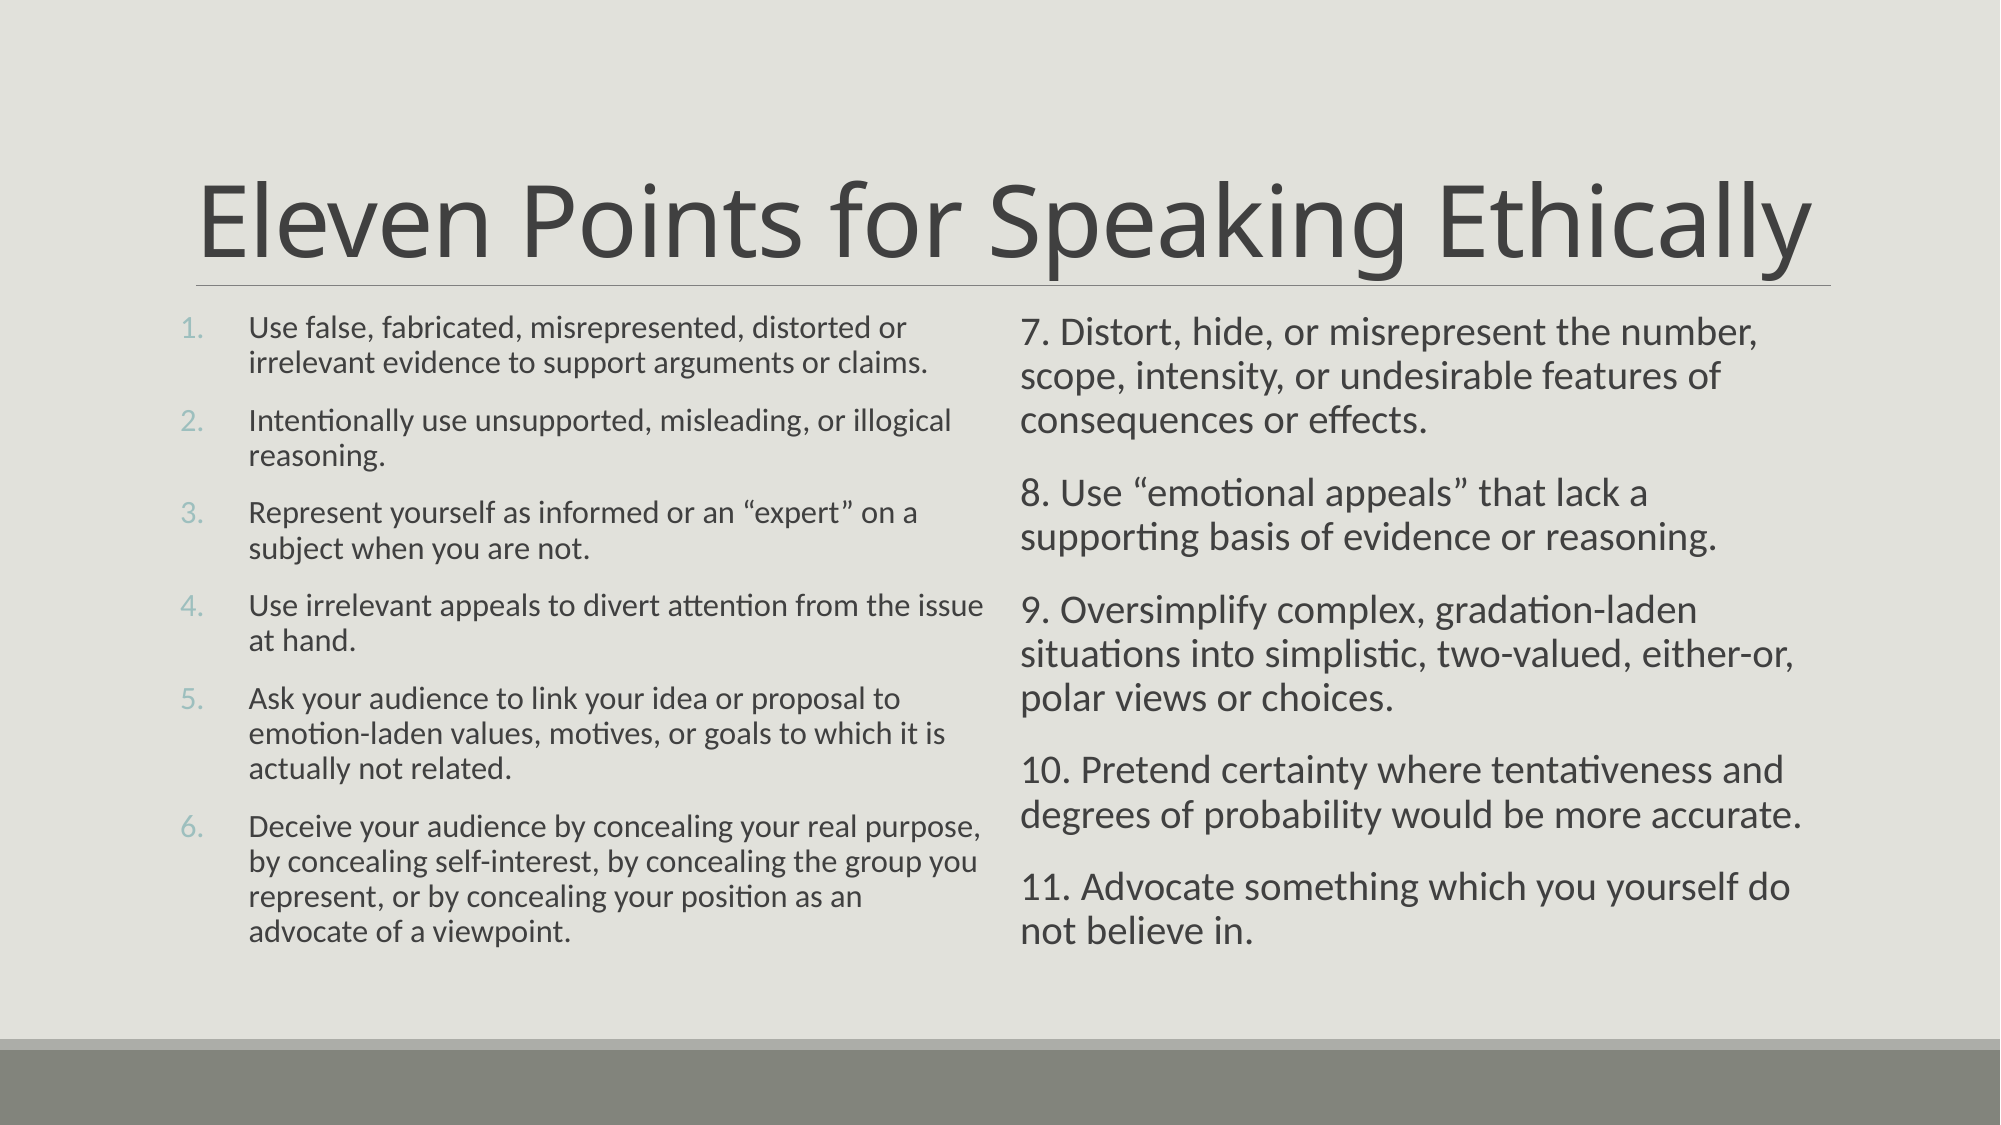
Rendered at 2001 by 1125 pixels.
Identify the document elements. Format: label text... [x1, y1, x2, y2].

list 7. Distort, hide, or misrepresent the number, scope, intensity, or undesirable features of consequences or effects. 8. Use “emotional appeals” that lack a supporting basis of evidence or reasoning. 9. Oversimplify complex, gradation-laden situations into simplistic, two-valued, either-or, polar views or choices. 10. Pretend certainty where tentativeness and degrees of probability would be more accurate. 11. Advocate something which you yourself do not believe in. [1020, 302, 1830, 963]
list Use false, fabricated, misrepresented, distorted or irrelevant evidence to support arguments or claims. Intentionally use unsupported, misleading, or illogical reasoning. Represent yourself as informed or an “expert” on a subject when you are not. Use irrelevant appeals to divert attention from the issue at hand. Ask your audience to link your idea or proposal to emotion-laden values, motives, or goals to which it is actually not related. Deceive your audience by concealing your real purpose, by concealing self-interest, by concealing the group you represent, or by concealing your position as an advocate of a viewpoint. [180, 302, 990, 963]
title Eleven Points for Speaking Ethically [180, 47, 1830, 285]
